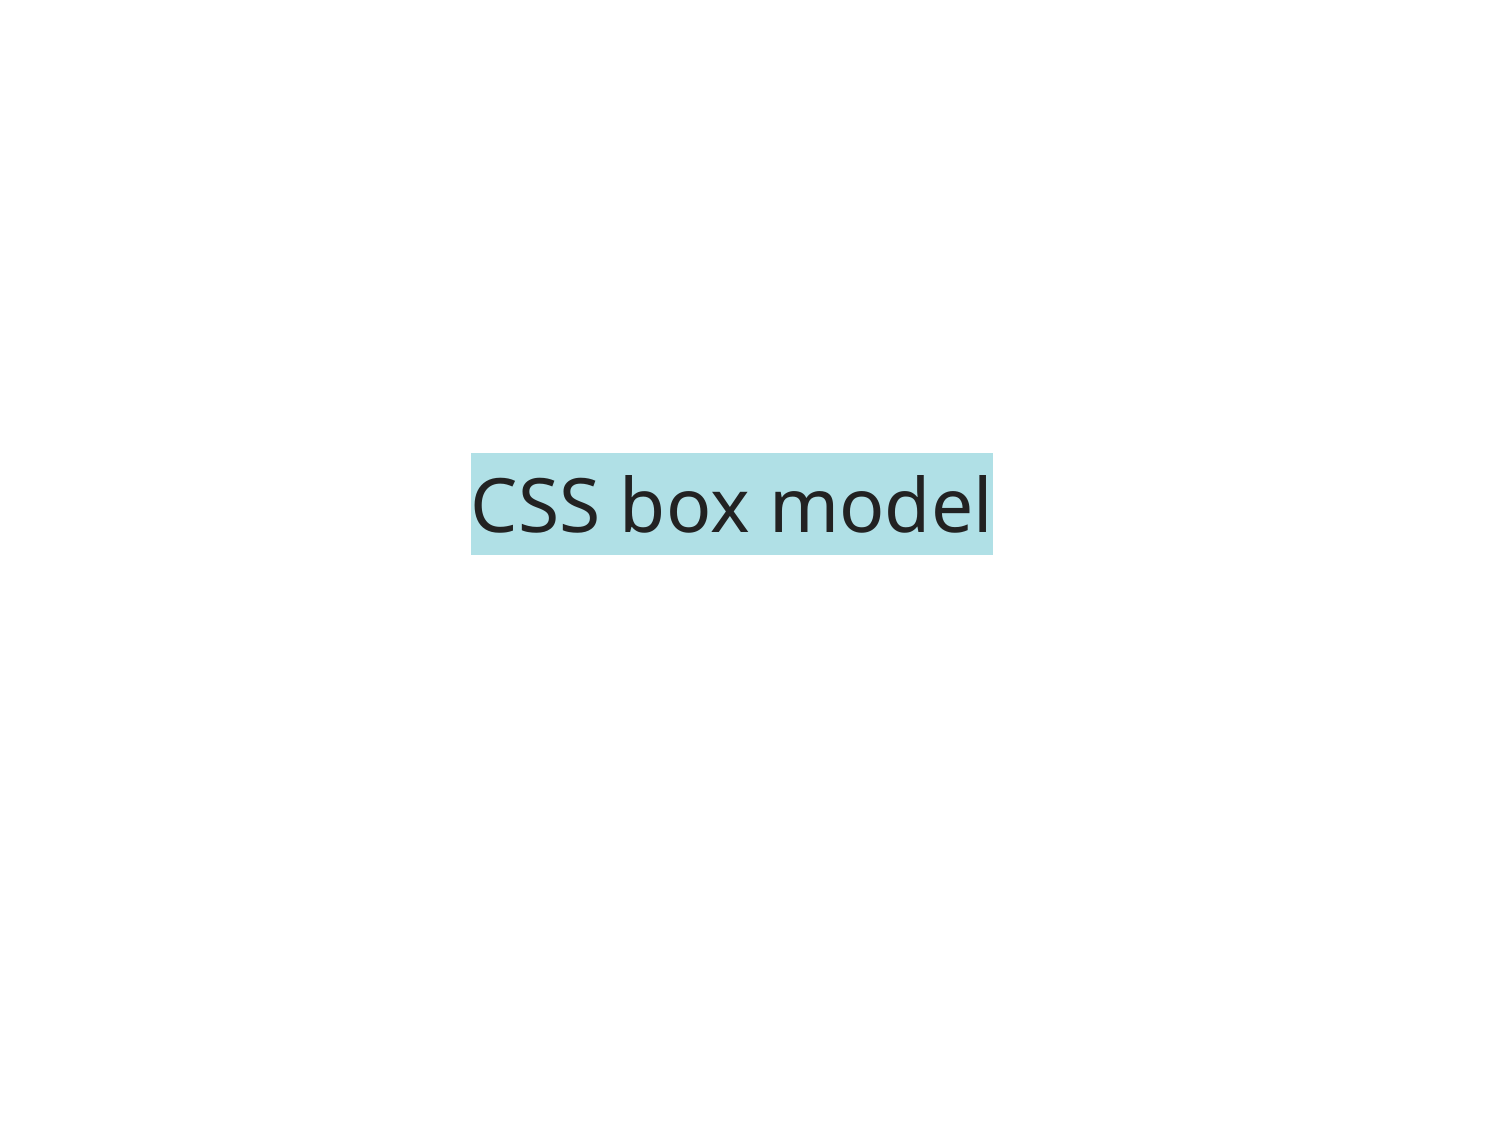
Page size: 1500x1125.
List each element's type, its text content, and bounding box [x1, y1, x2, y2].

title CSS box model [57, 429, 1408, 540]
